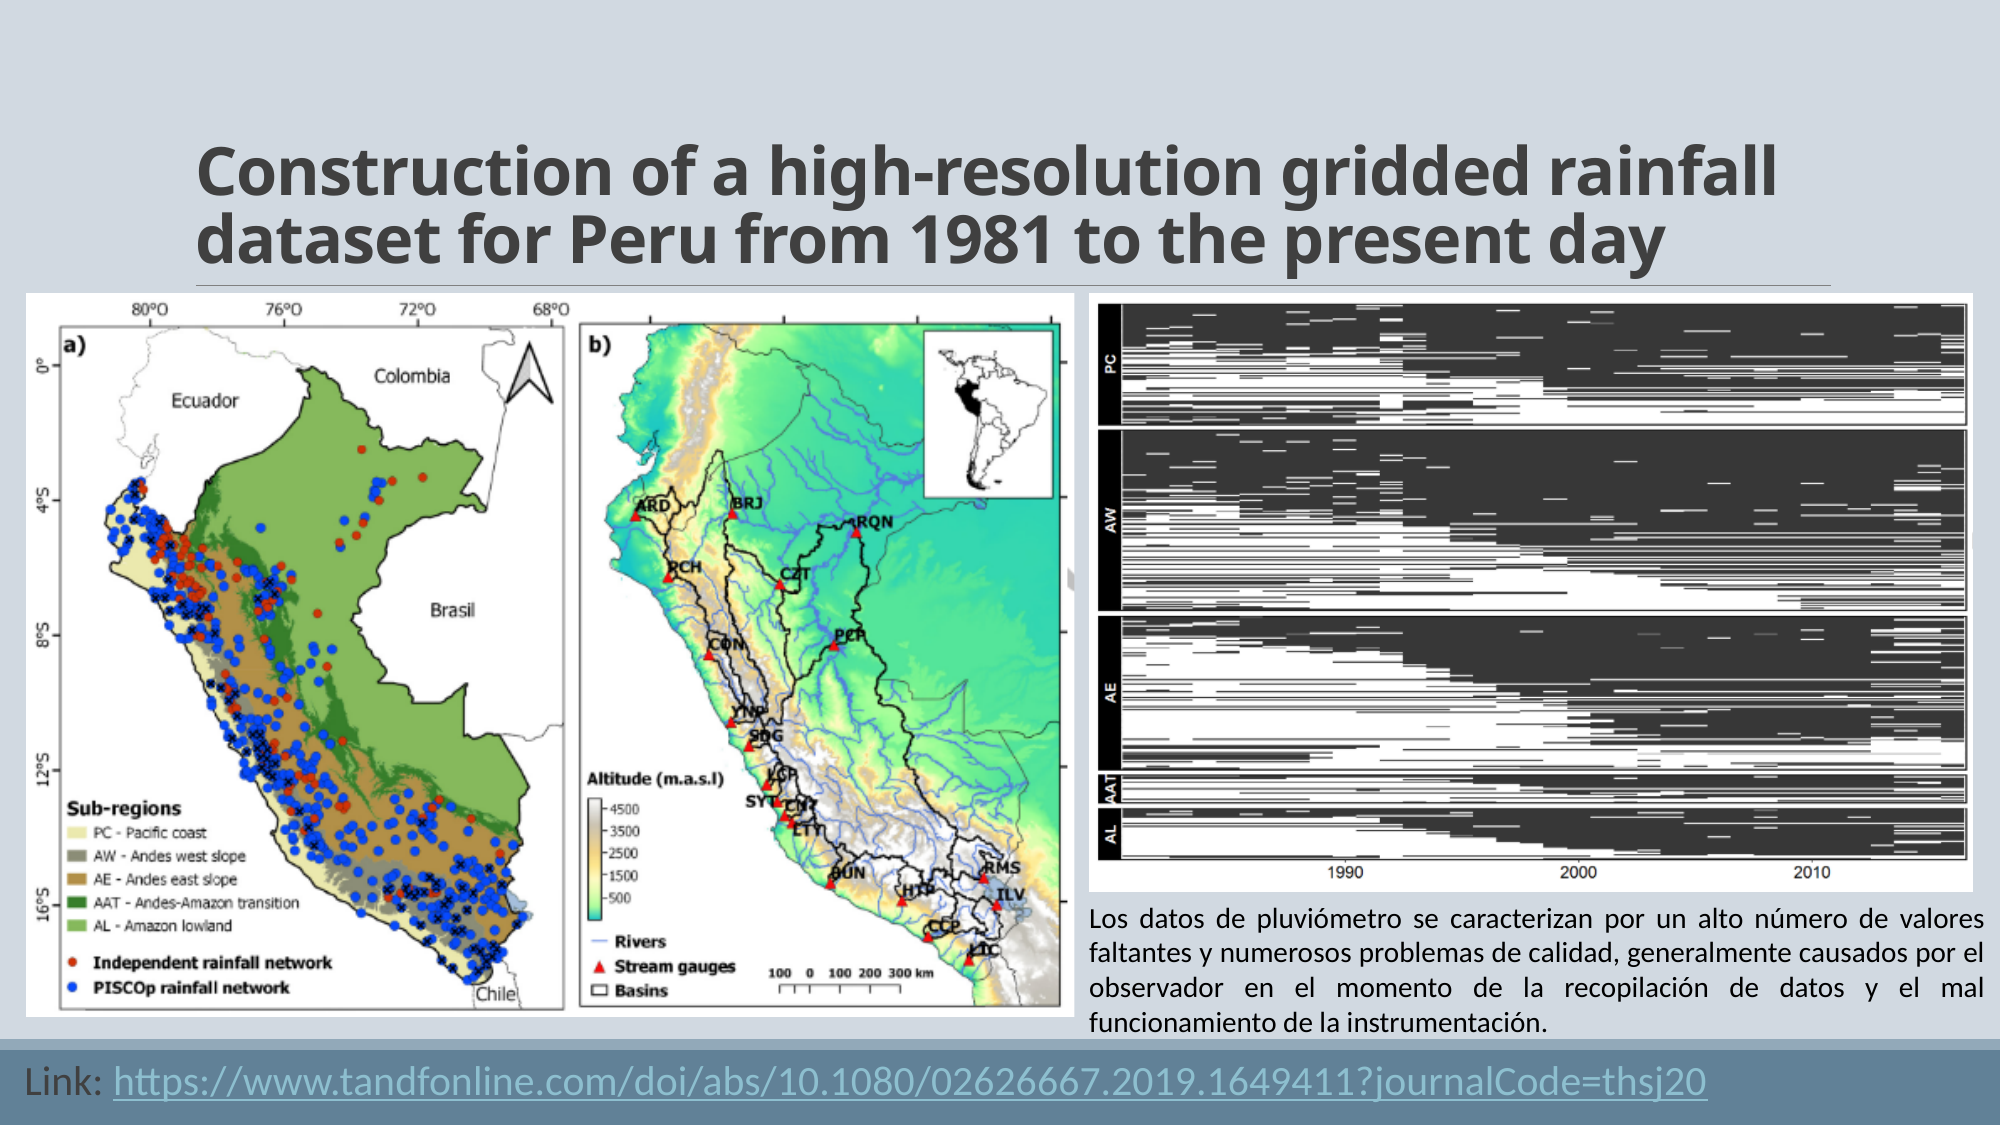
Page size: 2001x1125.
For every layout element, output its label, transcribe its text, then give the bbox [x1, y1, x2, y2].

text_box Los datos de pluviómetro se caracterizan por un alto número de valores faltantes y numerosos problemas de calidad, generalmente causados por el observador en el momento de la recopilación de datos y el mal funcionamiento de la instrumentación. [1074, 891, 2000, 1047]
picture [1088, 292, 1974, 892]
list Link: https://www.tandfonline.com/doi/abs/10.1080/02626667.2019.1649411?journalCode=thsj20 [9, 1052, 1920, 1114]
picture [25, 292, 1075, 1018]
title Construction of a high-resolution gridded rainfall dataset for Peru from 1981 to the present day [180, 47, 1830, 285]
